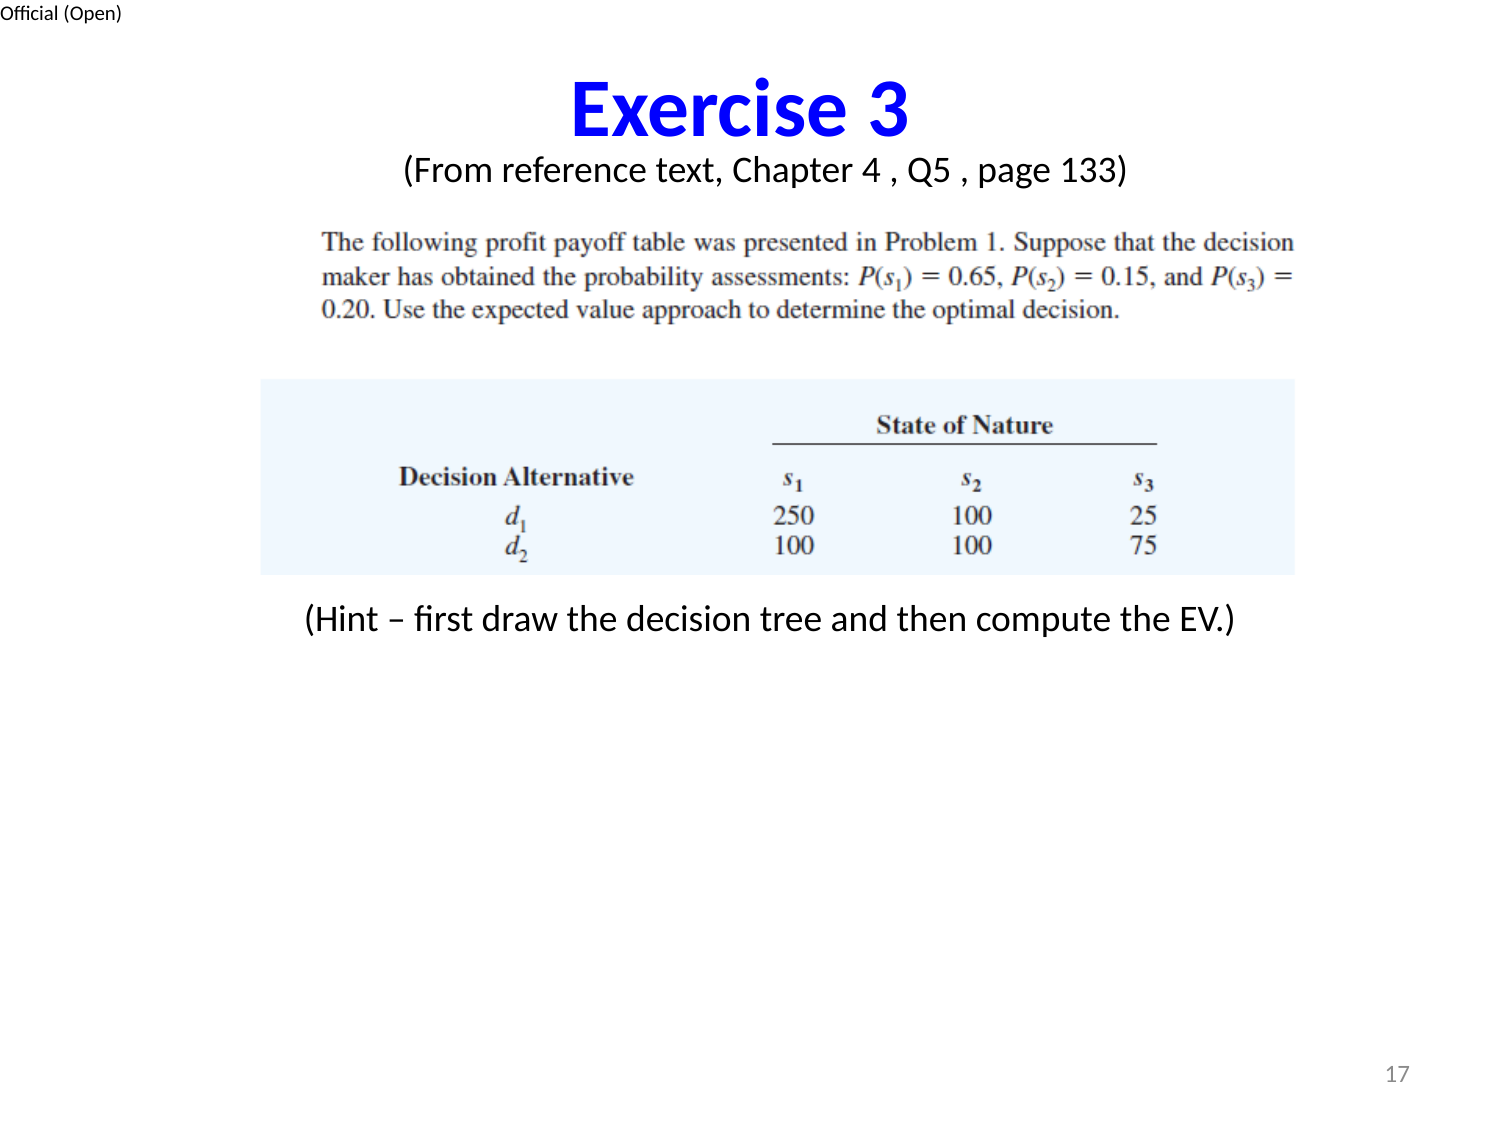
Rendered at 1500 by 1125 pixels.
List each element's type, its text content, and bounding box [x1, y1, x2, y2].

slide_number 17 [1074, 1042, 1425, 1103]
picture [250, 225, 1306, 575]
text_box (From reference text, Chapter 4 , Q5 , page 133) [387, 137, 1144, 197]
text_box (Hint – first draw the decision tree and then compute the EV.) [289, 586, 1252, 646]
title Exercise 3 [75, 45, 1425, 161]
